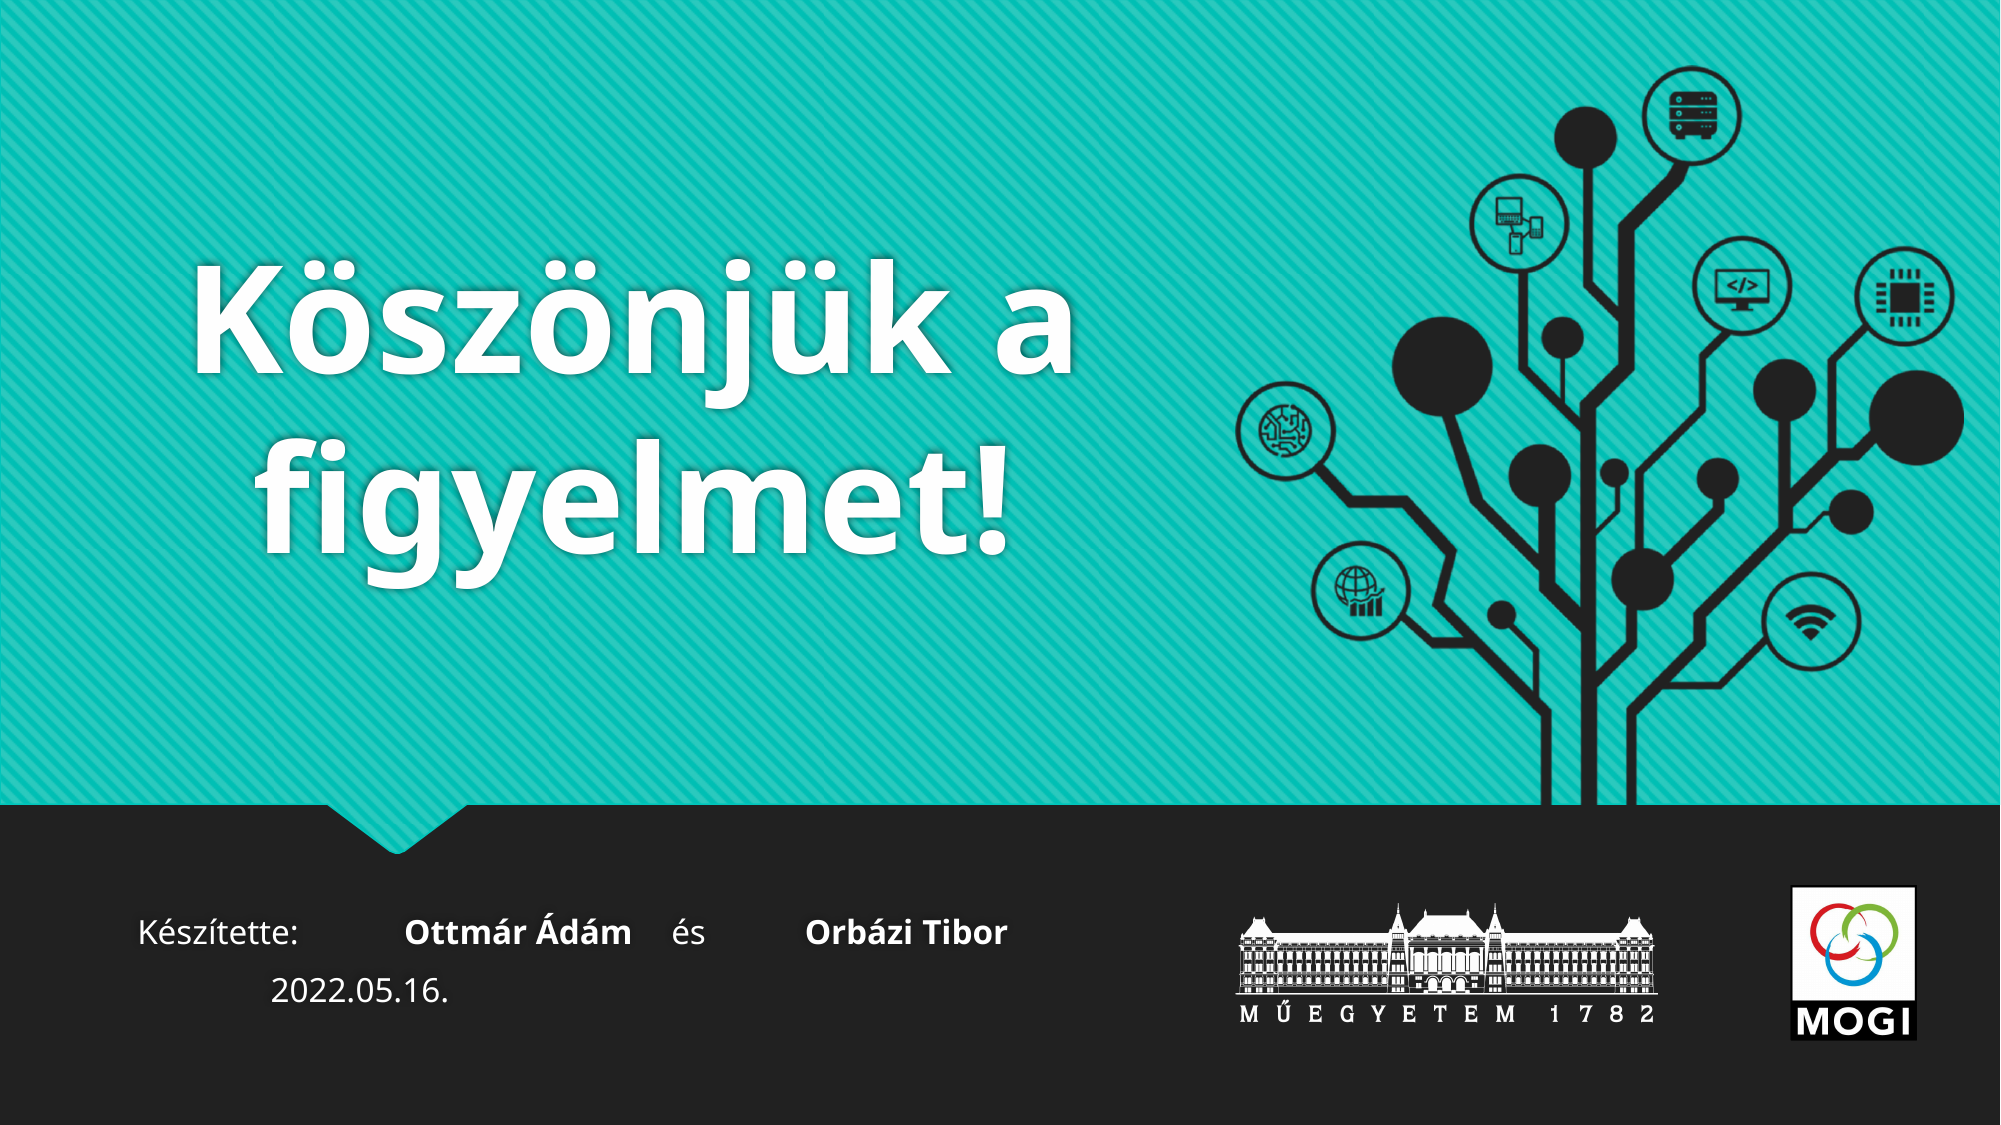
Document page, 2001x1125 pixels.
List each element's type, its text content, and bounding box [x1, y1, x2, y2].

picture [1235, 903, 1659, 1023]
picture [1790, 885, 1917, 1041]
title Köszönjük a figyelmet! [60, 223, 1207, 591]
subtitle Készítette: Ottmár Ádám és Orbázi Tibor 2022.05.16. [122, 903, 1043, 1078]
picture [1235, 65, 1964, 809]
